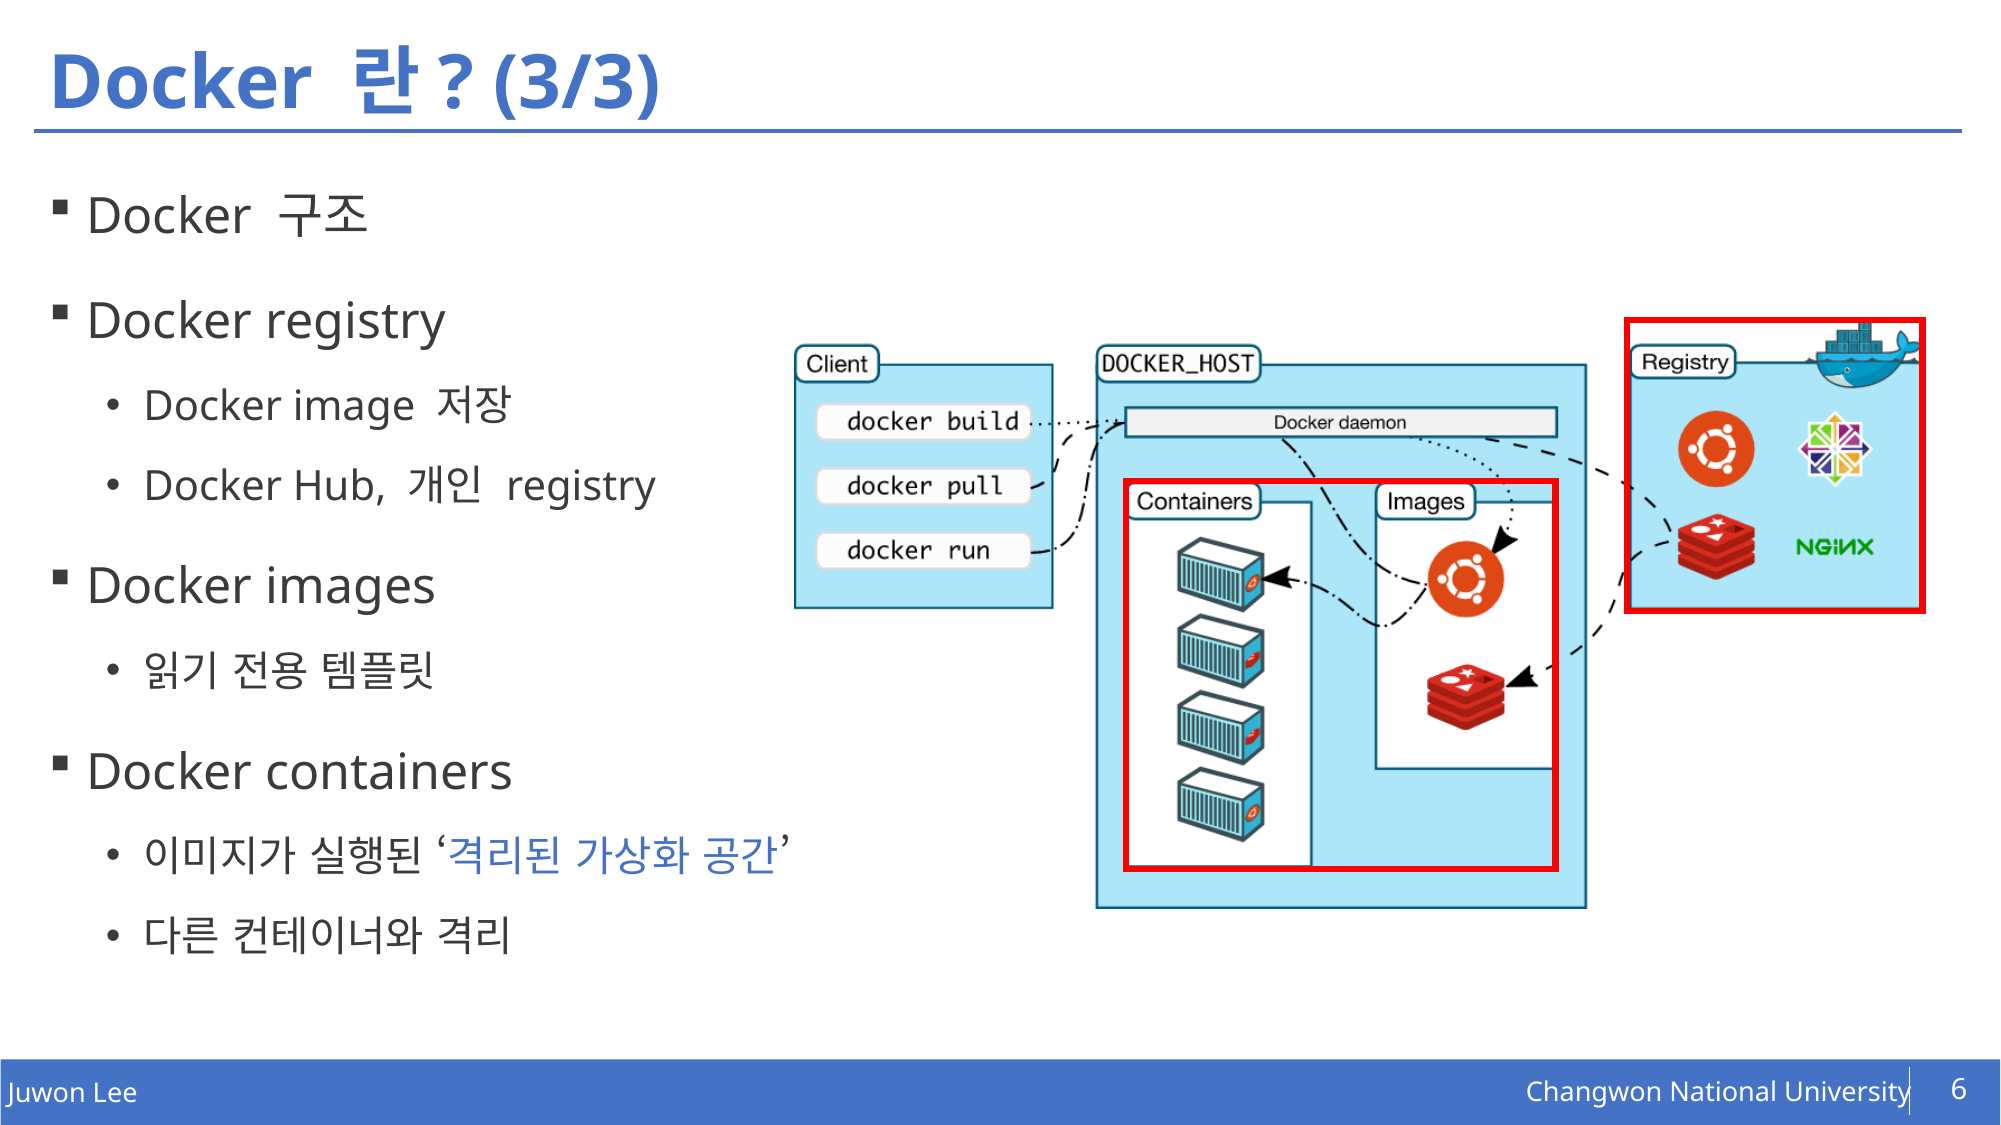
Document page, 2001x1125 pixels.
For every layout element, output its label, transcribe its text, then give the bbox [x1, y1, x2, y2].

title Docker 란? (3/3) [33, 27, 1963, 143]
picture [1099, 347, 1259, 380]
picture [797, 347, 877, 380]
list Docker 구조 Docker registry Docker image 저장 Docker Hub, 개인 registry Docker images 읽기 전용 템플릿 Docker containers 이미지가 실행된 ‘격리된 가상화 공간’ 다른 컨테이너와 격리 [33, 152, 1963, 997]
picture [794, 319, 1923, 909]
slide_number 6 [1922, 1060, 1996, 1121]
